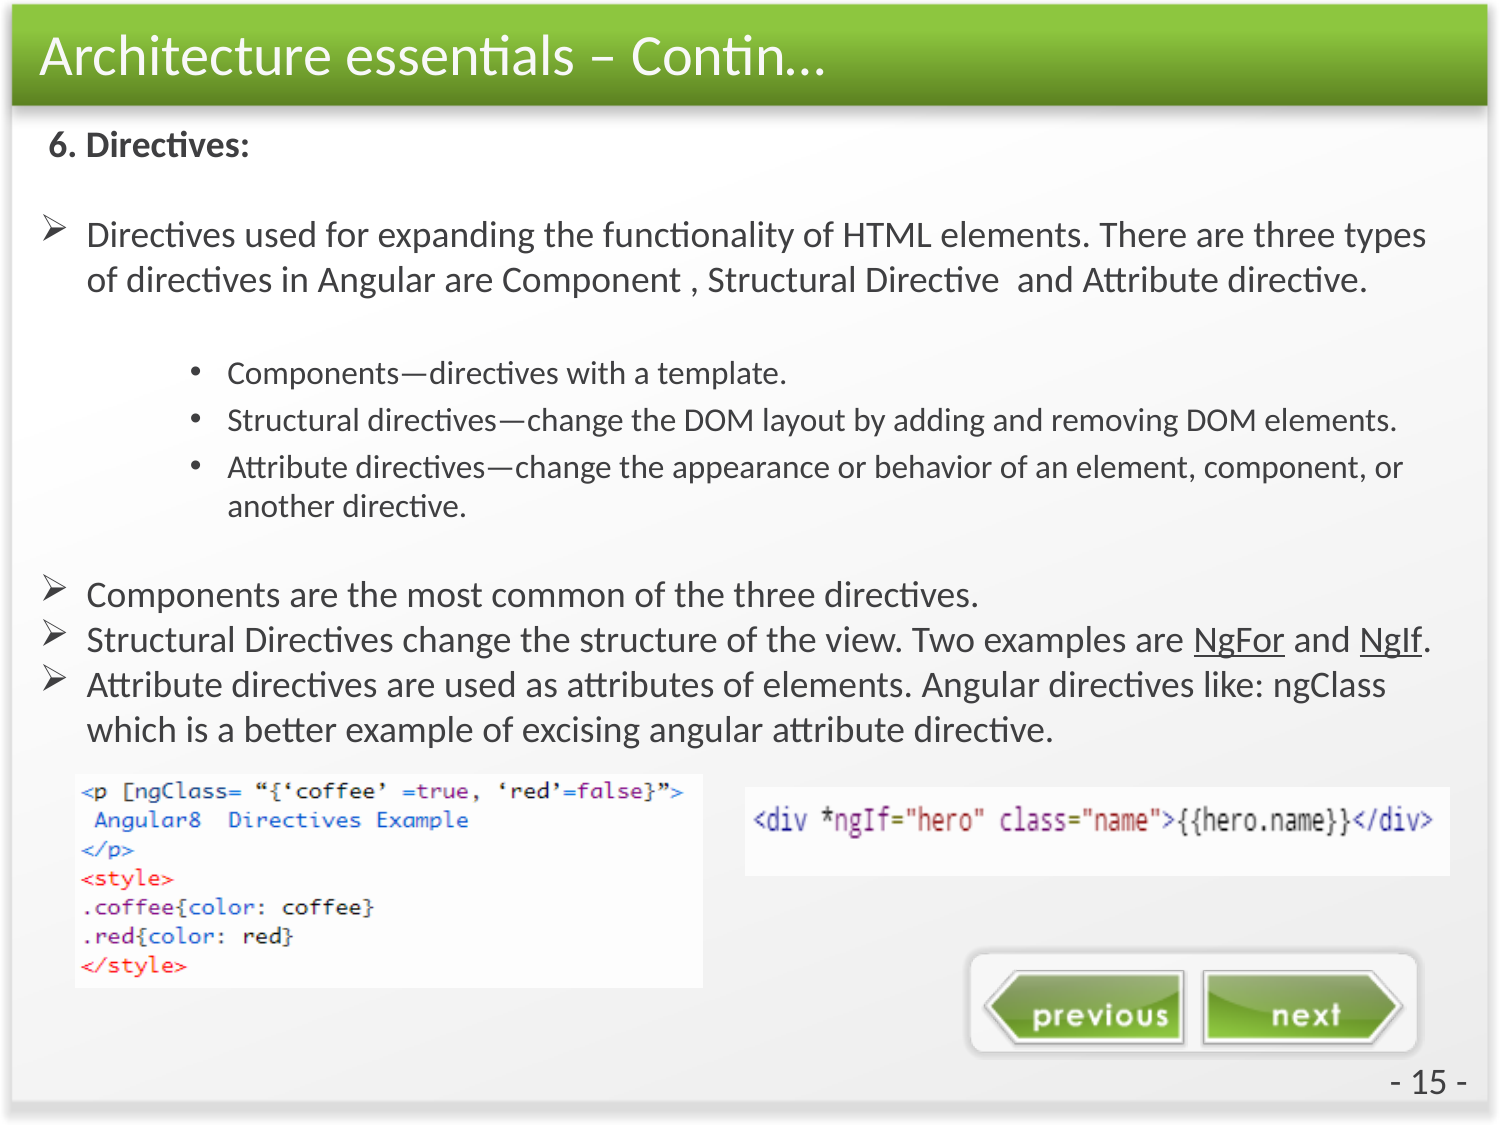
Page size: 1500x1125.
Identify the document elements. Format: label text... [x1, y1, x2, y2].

list 6. Directives: Directives used for expanding the functionality of HTML elements. There are three types of directives in Angular are Component , Structural Directive and Attribute directive. Components—directives with a template. Structural directives—change the DOM layout by adding and removing DOM elements. Attribute directives—change the appearance or behavior of an element, component, or another directive. Components are the most common of the three directives. Structural Directives change the structure of the view. Two examples are NgFor and NgIf. Attribute directives are used as attributes of elements. Angular directives like: ngClass which is a better example of excising angular attribute directive. [24, 112, 1475, 1088]
title Architecture essentials – Contin… [24, 10, 1475, 99]
picture [0, 0, 1500, 1125]
slide_number - 15 - [1374, 1050, 1488, 1088]
